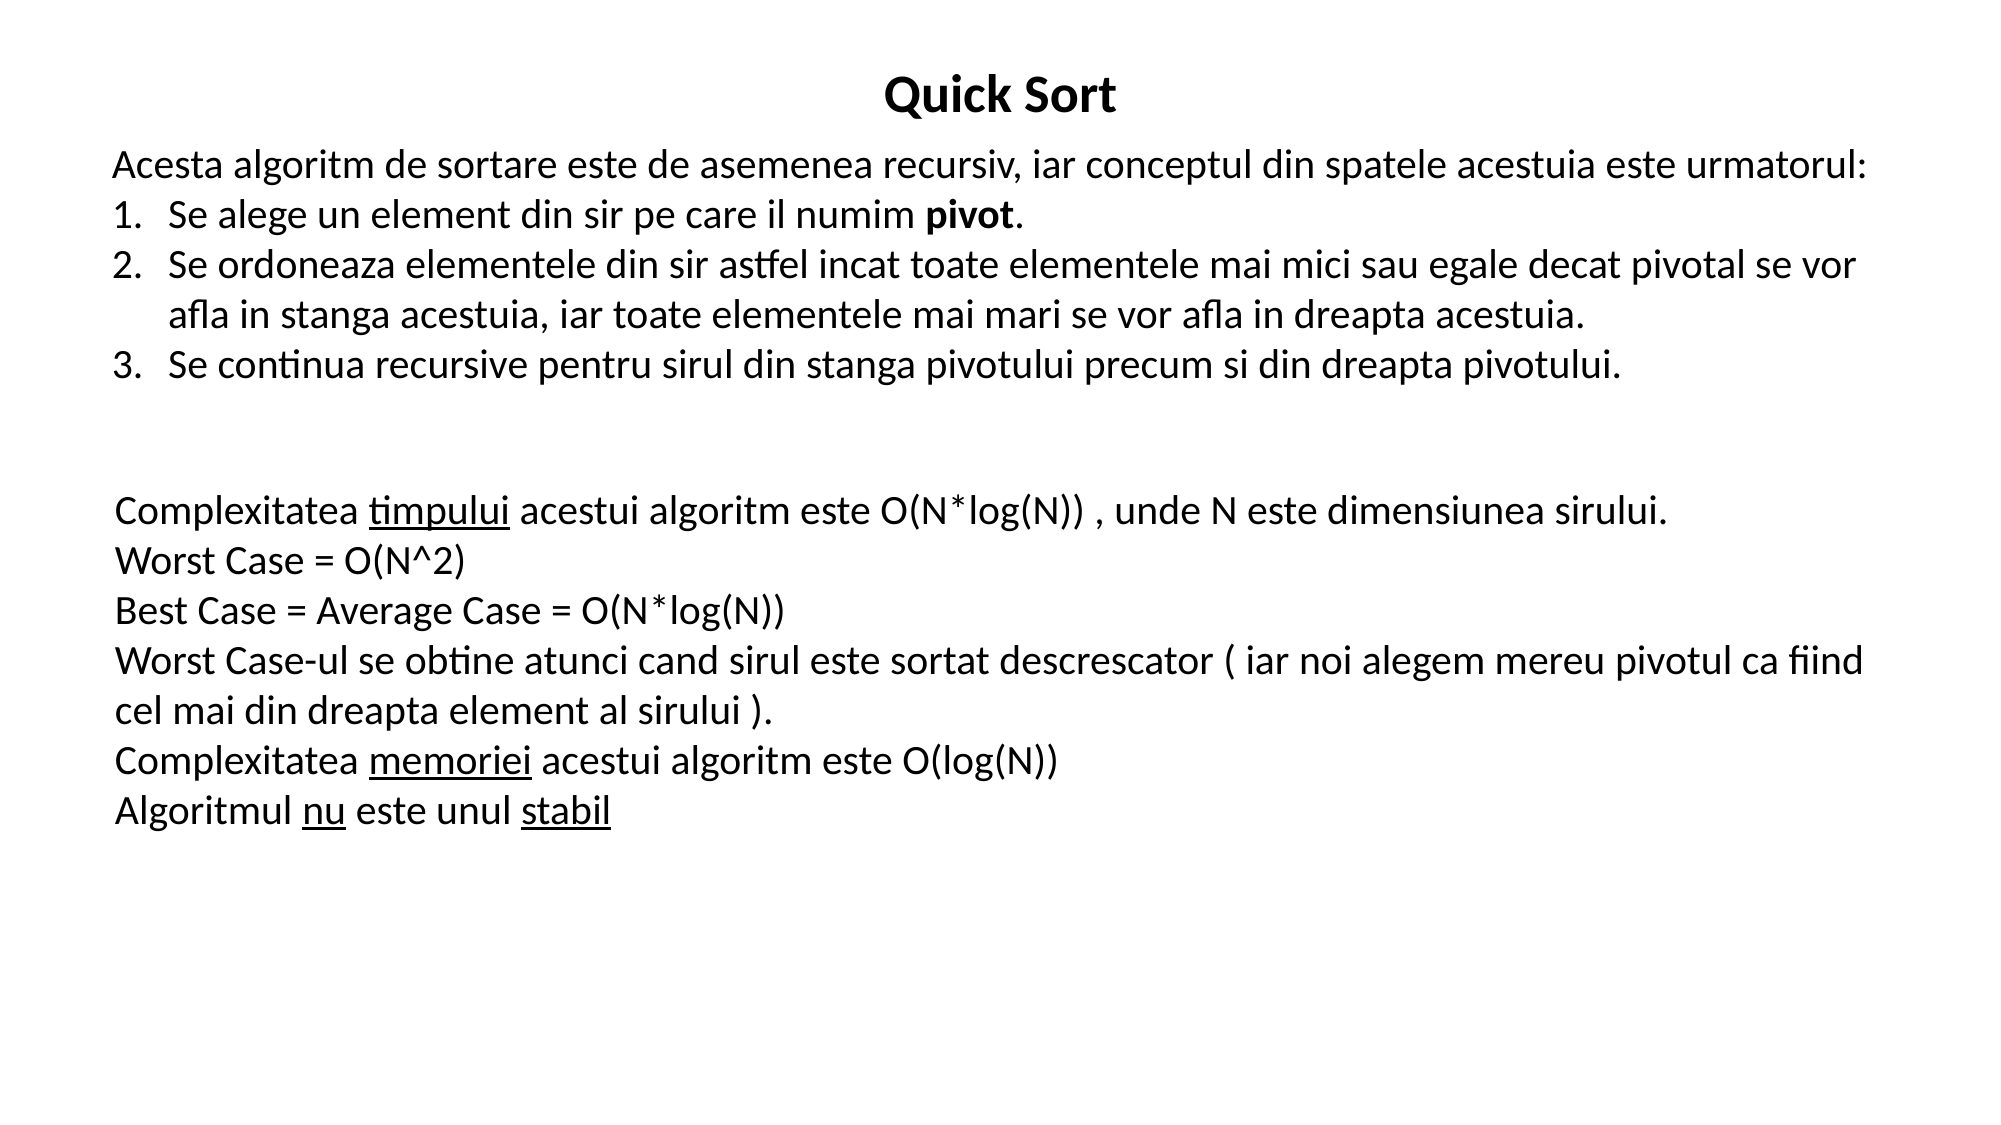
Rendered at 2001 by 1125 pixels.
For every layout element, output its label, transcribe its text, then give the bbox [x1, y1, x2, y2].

text_box Quick Sort [106, 51, 1907, 131]
text_box Complexitatea timpului acestui algoritm este O(N*log(N)) , unde N este dimensiunea sirului. Worst Case = O(N^2) Best Case = Average Case = O(N*log(N)) Worst Case-ul se obtine atunci cand sirul este sortat descrescator ( iar noi alegem mereu pivotul ca fiind cel mai din dreapta element al sirului ). Complexitatea memoriei acestui algoritm este O(log(N)) Algoritmul nu este unul stabil [100, 475, 1907, 841]
text_box Acesta algoritm de sortare este de asemenea recursiv, iar conceptul din spatele acestuia este urmatorul: Se alege un element din sir pe care il numim pivot. Se ordoneaza elementele din sir astfel incat toate elementele mai mici sau egale decat pivotal se vor afla in stanga acestuia, iar toate elementele mai mari se vor afla in dreapta acestuia. Se continua recursive pentru sirul din stanga pivotului precum si din dreapta pivotului. [97, 129, 1903, 395]
